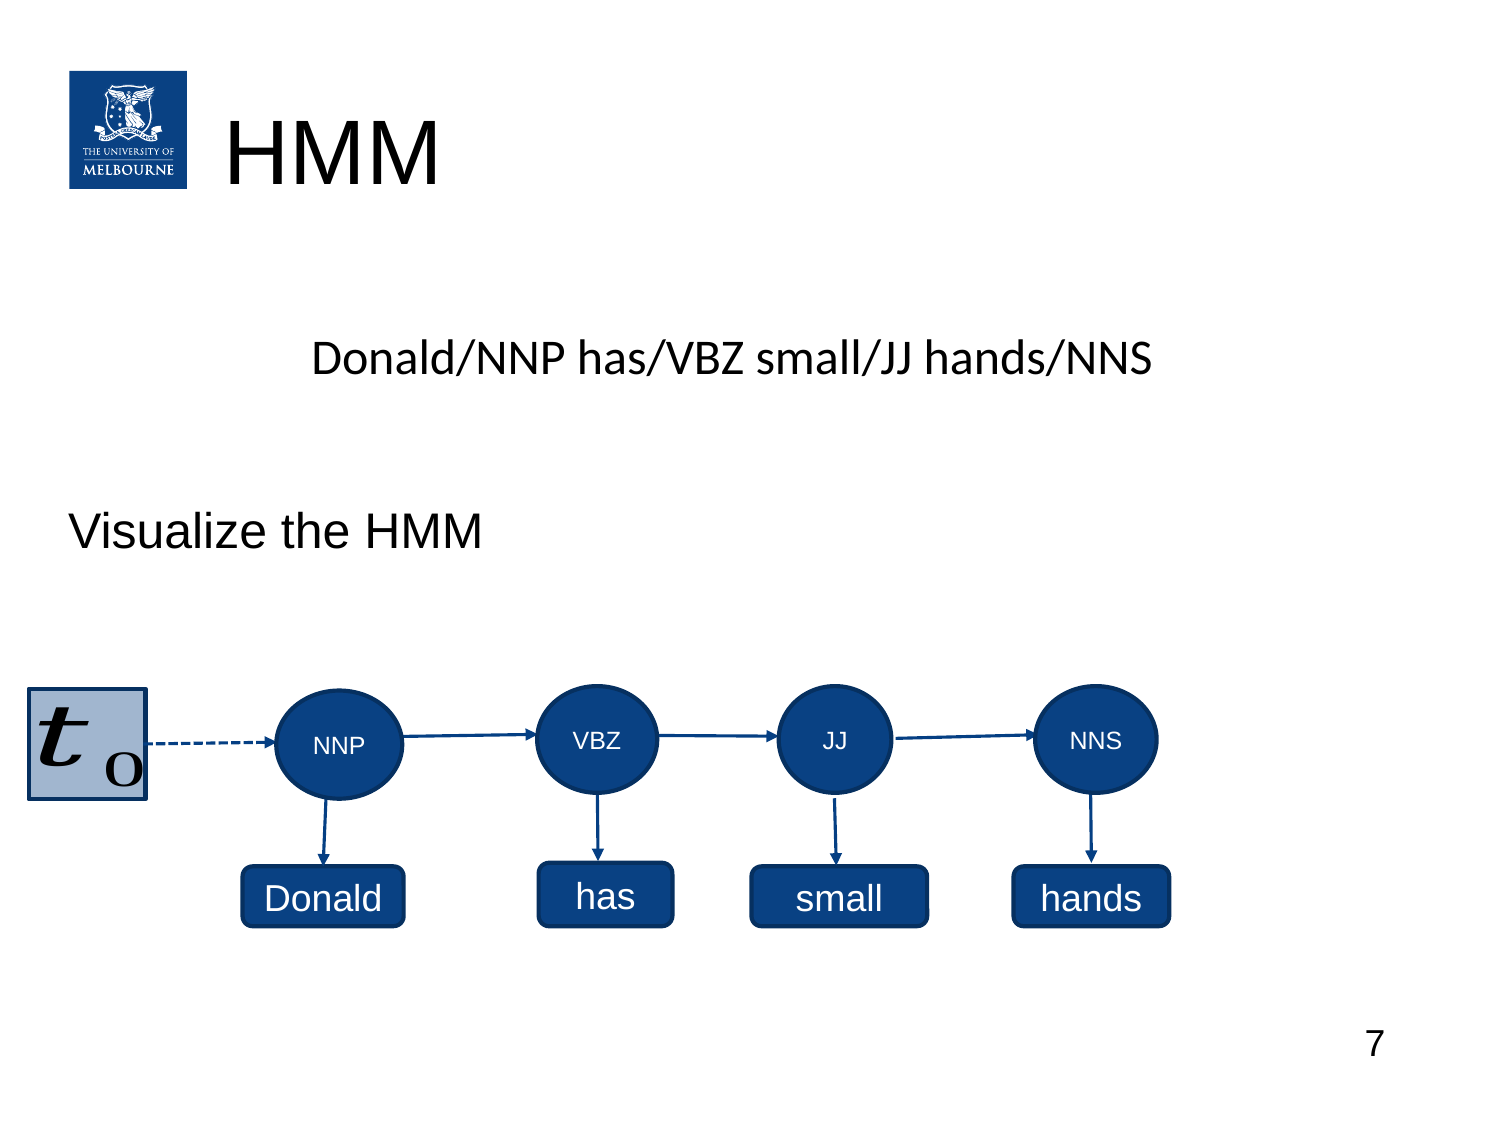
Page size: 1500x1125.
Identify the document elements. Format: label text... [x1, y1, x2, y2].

slide_number 7 [1349, 1011, 1443, 1072]
text_box JJ [776, 684, 894, 795]
text_box Visualize the HMM [53, 491, 499, 566]
text_box Donald [240, 864, 406, 929]
text_box Donald/NNP has/VBZ small/JJ hands/NNS [75, 197, 1390, 452]
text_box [895, 734, 1039, 739]
text_box has [536, 860, 675, 929]
title HMM [208, 64, 1443, 211]
text_box small [749, 864, 930, 929]
text_box VBZ [535, 684, 659, 795]
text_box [322, 791, 327, 867]
text_box hands [1011, 864, 1172, 929]
text_box NNP [282, 688, 405, 801]
text_box NNS [1033, 684, 1159, 795]
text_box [30, 690, 278, 798]
